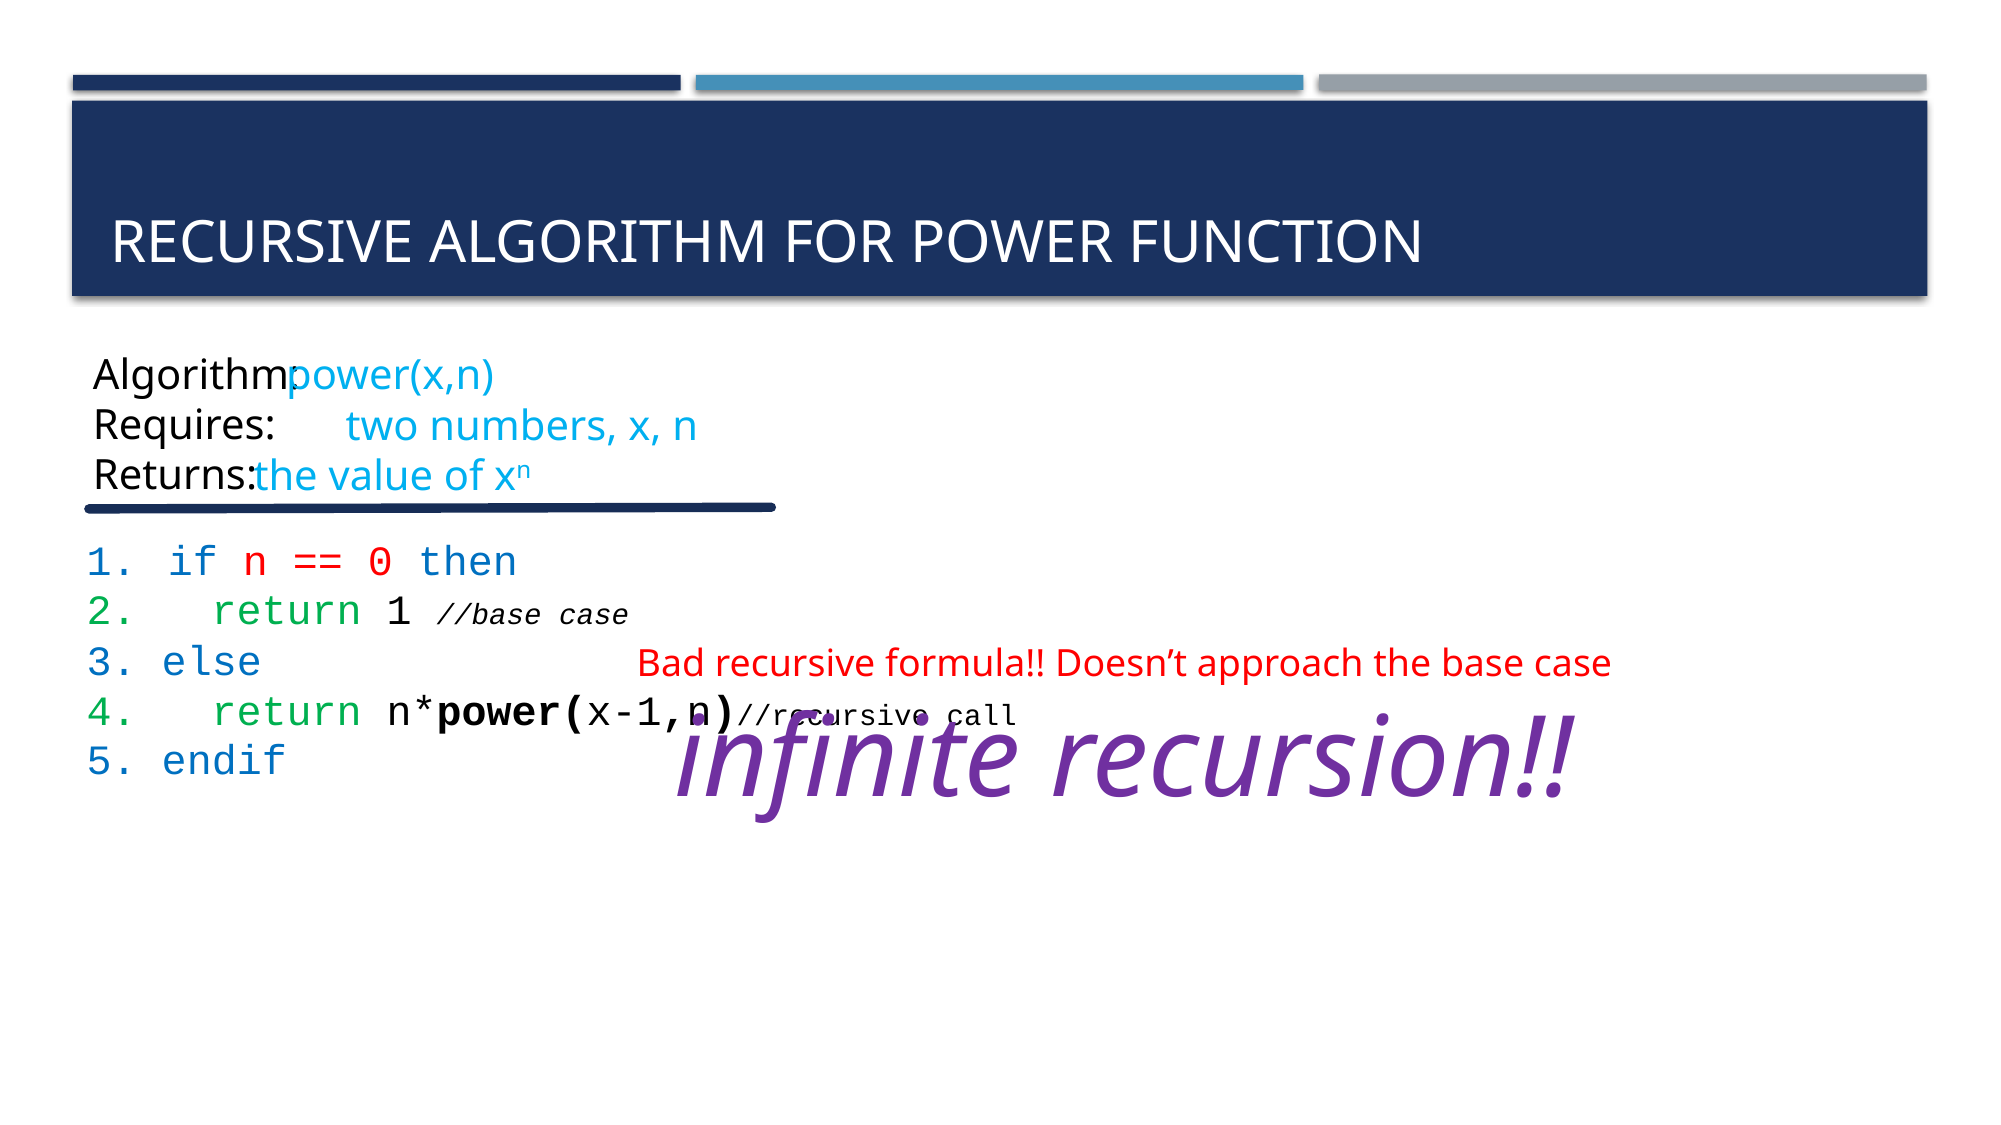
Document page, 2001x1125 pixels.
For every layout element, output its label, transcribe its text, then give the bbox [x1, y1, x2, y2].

text_box Bad recursive formula!! Doesn’t approach the base case infinite recursion!! [621, 632, 1628, 827]
title Recursive algorithm for power function [95, 115, 1905, 282]
text_box Algorithm: Requires: Returns: [78, 340, 326, 506]
text_box if n == 0 then 2. return 1 //base case 3. else 4. return n*power(x-1,n)//recursive call 5. endif [71, 525, 1032, 791]
text_box power(x,n) [271, 340, 509, 406]
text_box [88, 506, 772, 510]
text_box the value of xn [238, 441, 546, 503]
